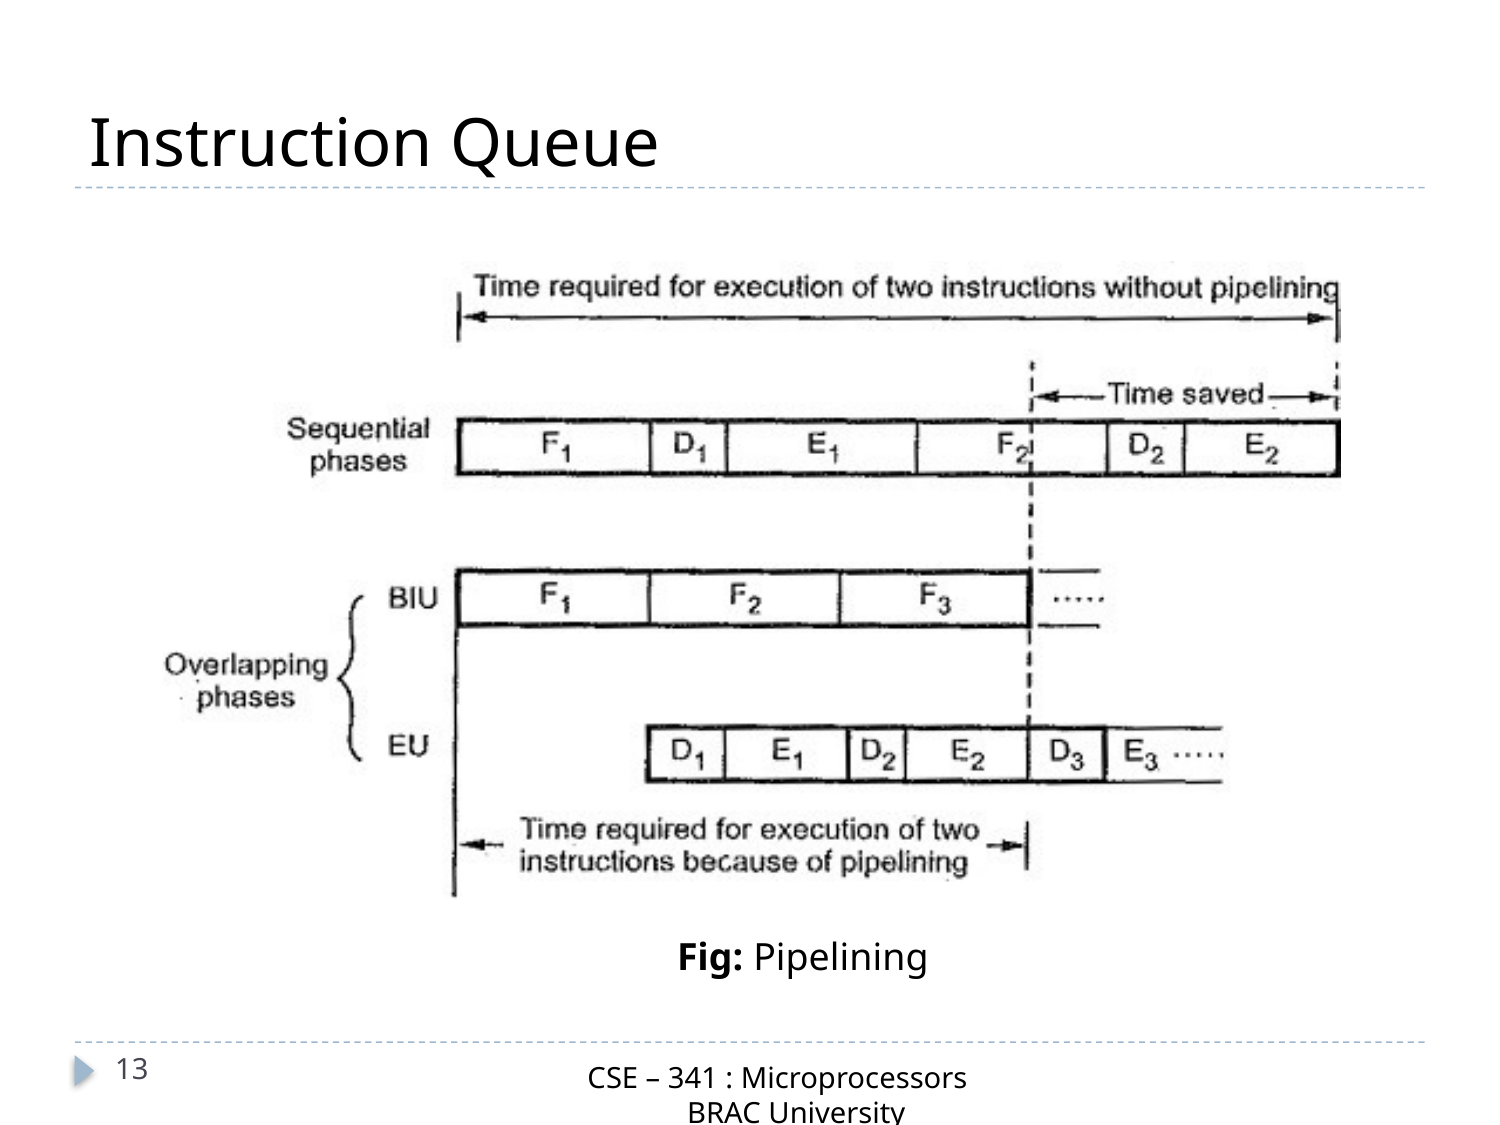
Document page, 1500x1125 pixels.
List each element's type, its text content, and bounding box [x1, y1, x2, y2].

title Instruction Queue [75, 24, 1425, 188]
text_box CSE – 341 : Microprocessors BRAC University [275, 1052, 1288, 1113]
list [162, 261, 1341, 913]
slide_number 13 [100, 1042, 426, 1103]
text_box Fig: Pipelining [662, 926, 1038, 986]
